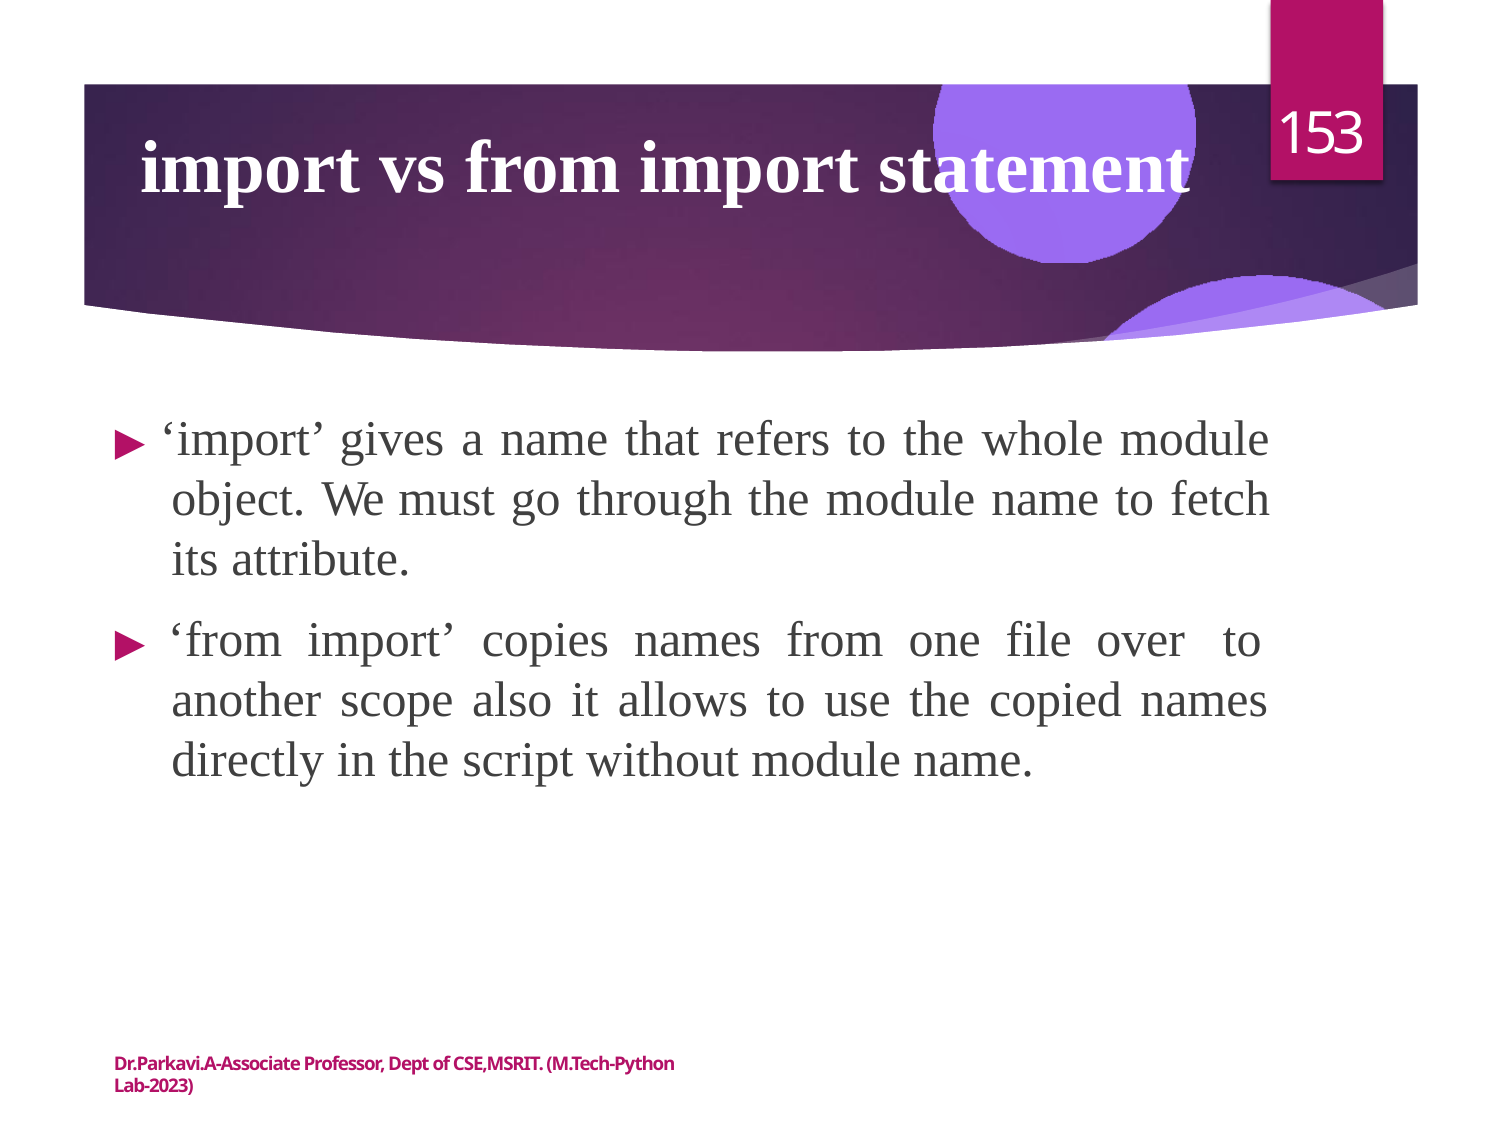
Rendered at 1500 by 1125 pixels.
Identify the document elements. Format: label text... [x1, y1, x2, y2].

slide_number Dr.Parkavi.A-Associate Professor, Dept of CSE,MSRIT. (M.Tech-Python Lab-2023) [111, 1049, 698, 1125]
picture [85, 0, 1417, 351]
text_box ▶ ‘import’ gives a name that refers to the whole module object. We must go through the module name to fetch its attribute. ▶ ‘from import’ copies names from one file over to another scope also it allows to use the copied names directly in the script without module name. [112, 403, 1288, 787]
title import vs from import statement [137, 115, 1195, 306]
text_box 153 [1274, 93, 1376, 166]
